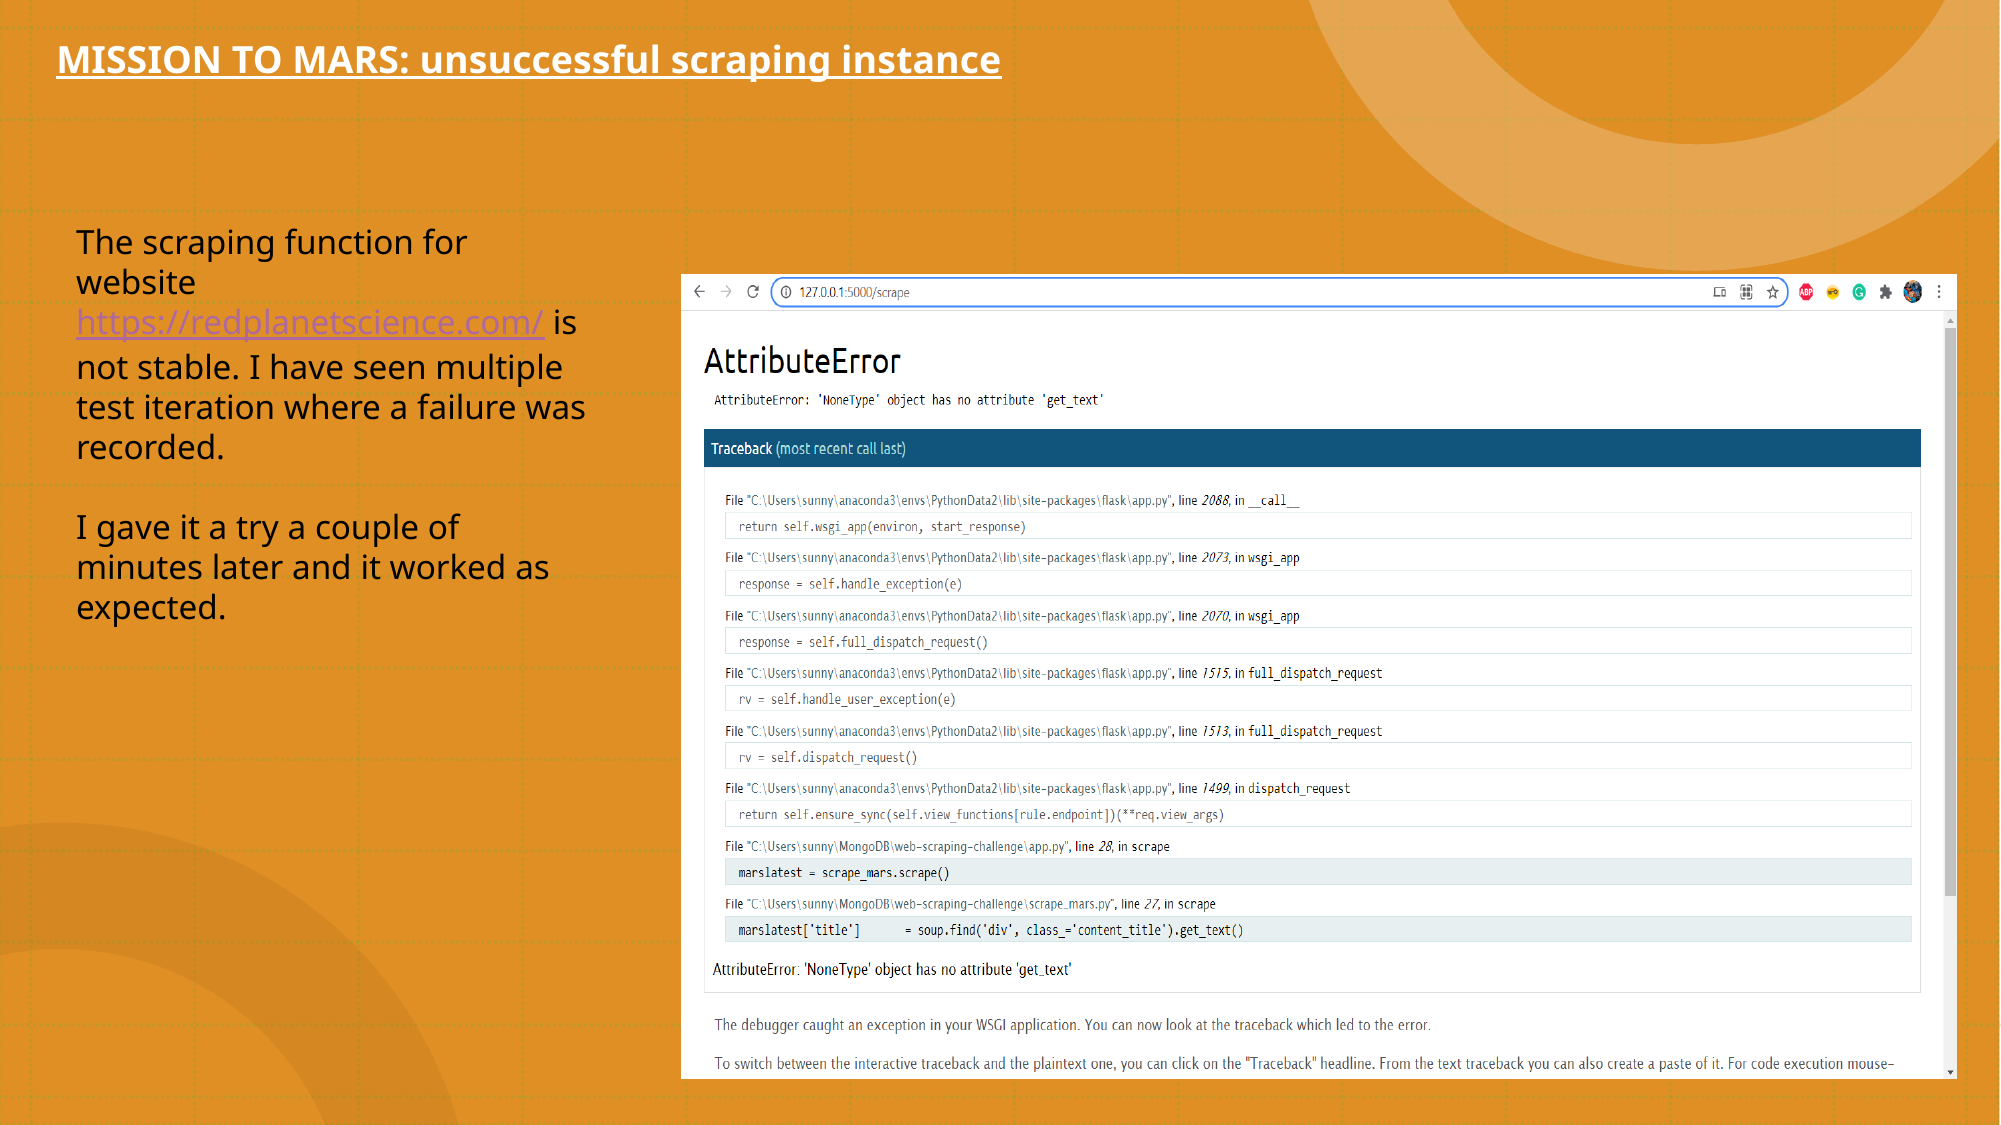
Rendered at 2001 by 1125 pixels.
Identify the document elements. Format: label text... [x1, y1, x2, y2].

text_box The scraping function for website https://redplanetscience.com/ is not stable. I have seen multiple test iteration where a failure was recorded. I gave it a try a couple of minutes later and it worked as expected. [61, 214, 611, 634]
picture [681, 274, 1957, 1079]
text_box MISSION TO MARS: unsuccessful scraping instance [41, 28, 1045, 88]
